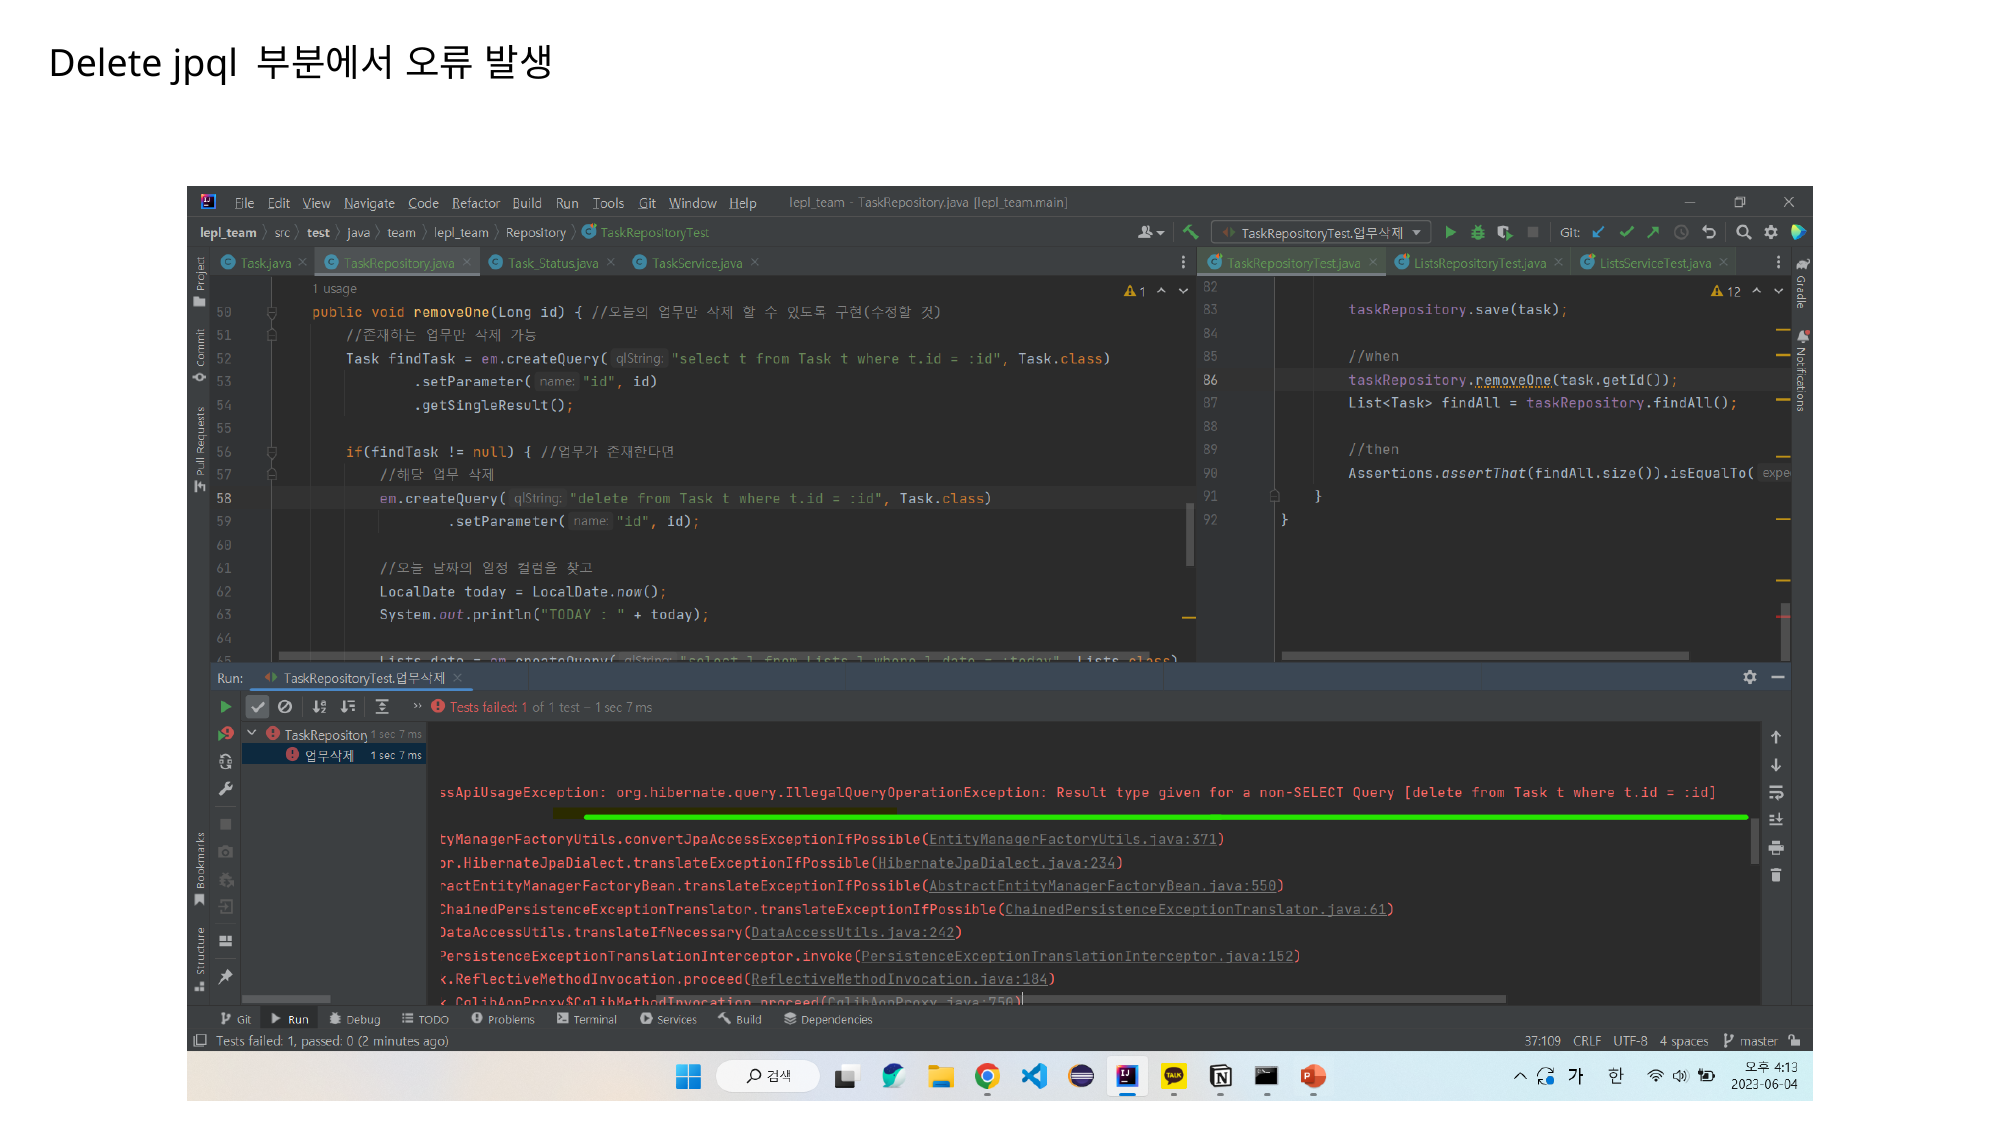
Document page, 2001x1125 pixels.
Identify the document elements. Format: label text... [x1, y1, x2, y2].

picture [187, 186, 1813, 1102]
text_box Delete jpql 부분에서 오류 발생 [33, 32, 1934, 92]
